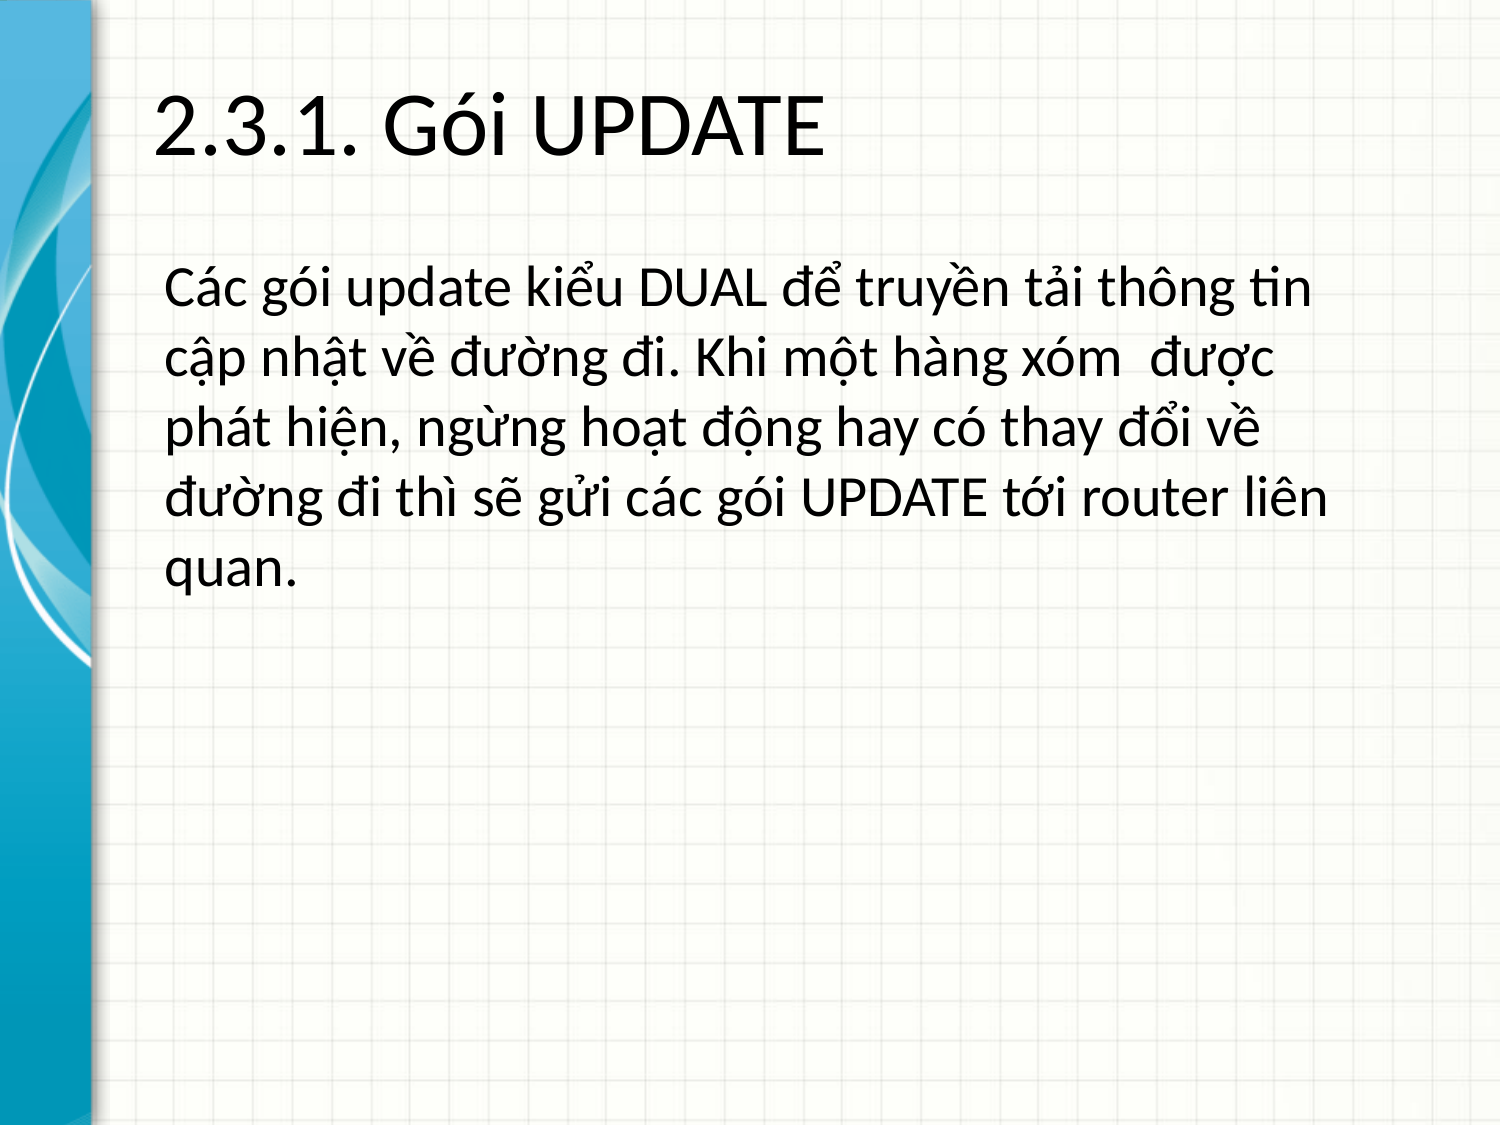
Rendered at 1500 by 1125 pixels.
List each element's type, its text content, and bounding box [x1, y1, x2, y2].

title 2.3.1. Gói UPDATE [138, 24, 988, 213]
text_box Các gói update kiểu DUAL để truyền tải thông tin cập nhật về đường đi. Khi một hàng xóm được phát hiện, ngừng hoạt động hay có thay đổi về đường đi thì sẽ gửi các gói UPDATE tới router liên quan. [150, 241, 1375, 606]
picture [0, 0, 1500, 1125]
